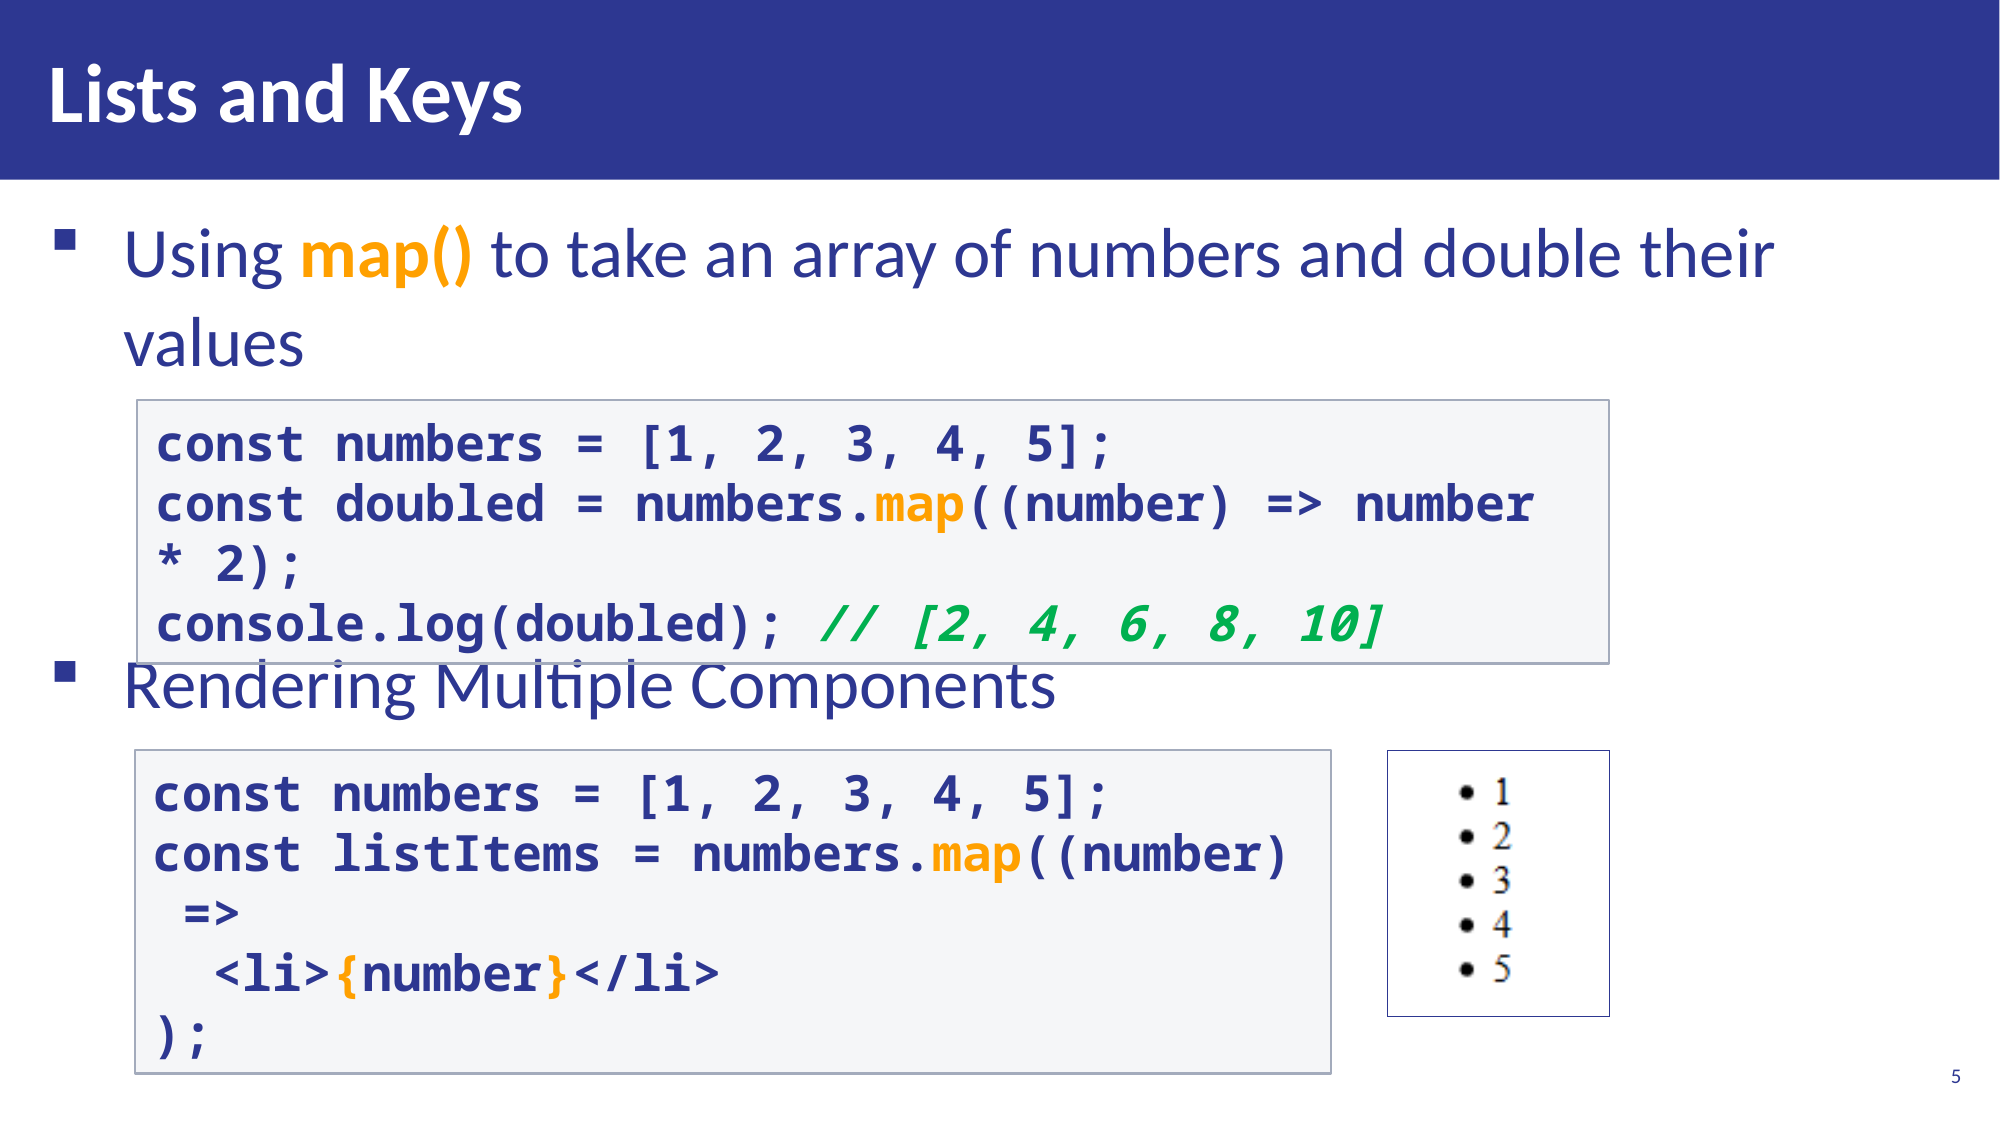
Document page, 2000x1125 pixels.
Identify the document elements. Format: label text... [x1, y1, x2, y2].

text_box const numbers = [1, 2, 3, 4, 5]; const listItems = numbers.map((number) => <li>{number}</li> ); [134, 749, 1332, 1074]
slide_number 5 [1896, 1049, 1968, 1101]
title Lists and Keys [31, 16, 1591, 162]
text_box const numbers = [1, 2, 3, 4, 5]; const doubled = numbers.map((number) => number * 2); console.log(doubled); // [2, 4, 6, 8, 10] [137, 399, 1610, 664]
picture [1387, 749, 1610, 1017]
list Using map() to take an array of numbers and double their values Rendering Multiple Components [31, 196, 1970, 1050]
